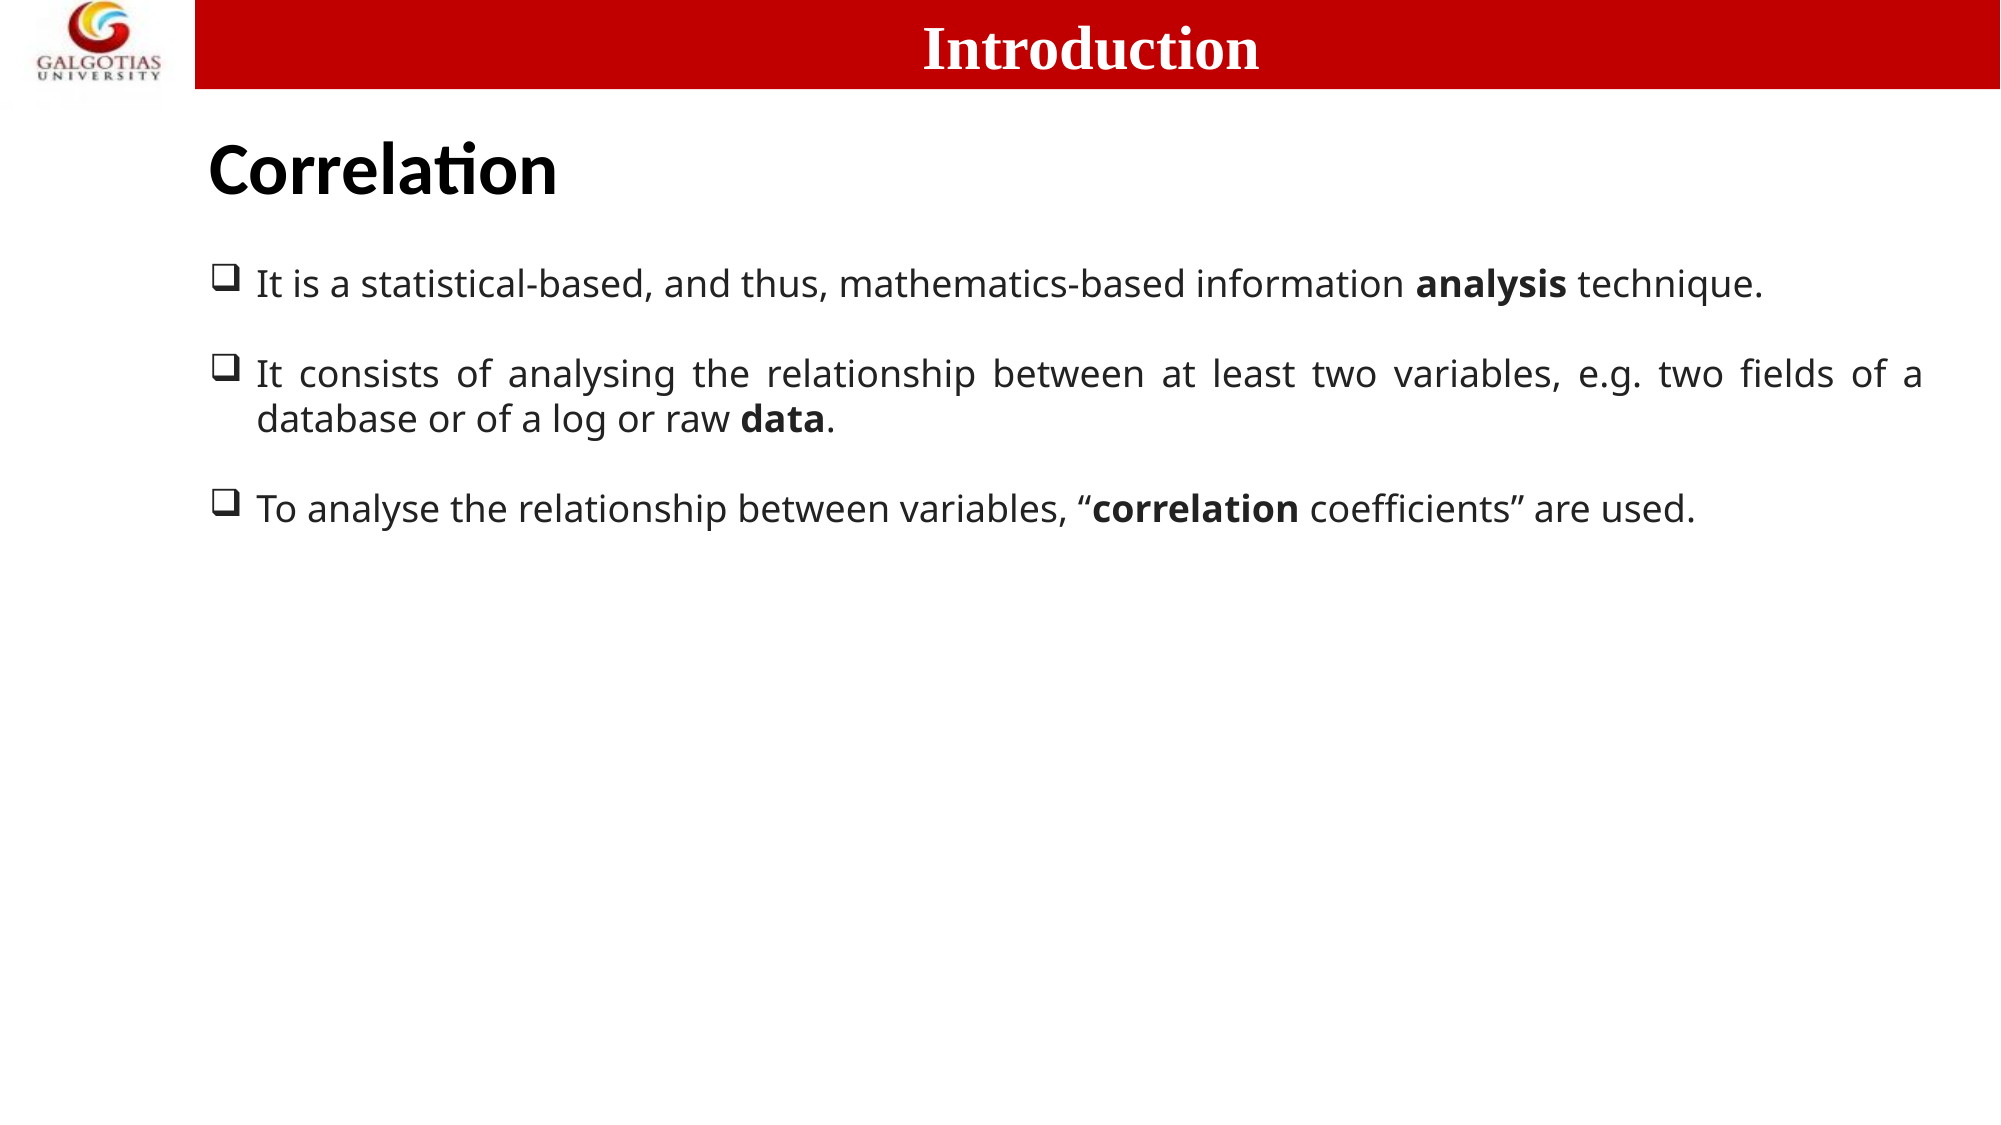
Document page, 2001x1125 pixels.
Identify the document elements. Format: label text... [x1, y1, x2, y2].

text_box Correlation [194, 111, 1977, 307]
text_box It is a statistical-based, and thus, mathematics-based information analysis technique. It consists of analysing the relationship between at least two variables, e.g. two fields of a database or of a log or raw data. To analyse the relationship between variables, “correlation coefficients” are used. [194, 253, 1941, 583]
picture [0, 0, 195, 110]
text_box Introduction [195, 0, 2000, 90]
